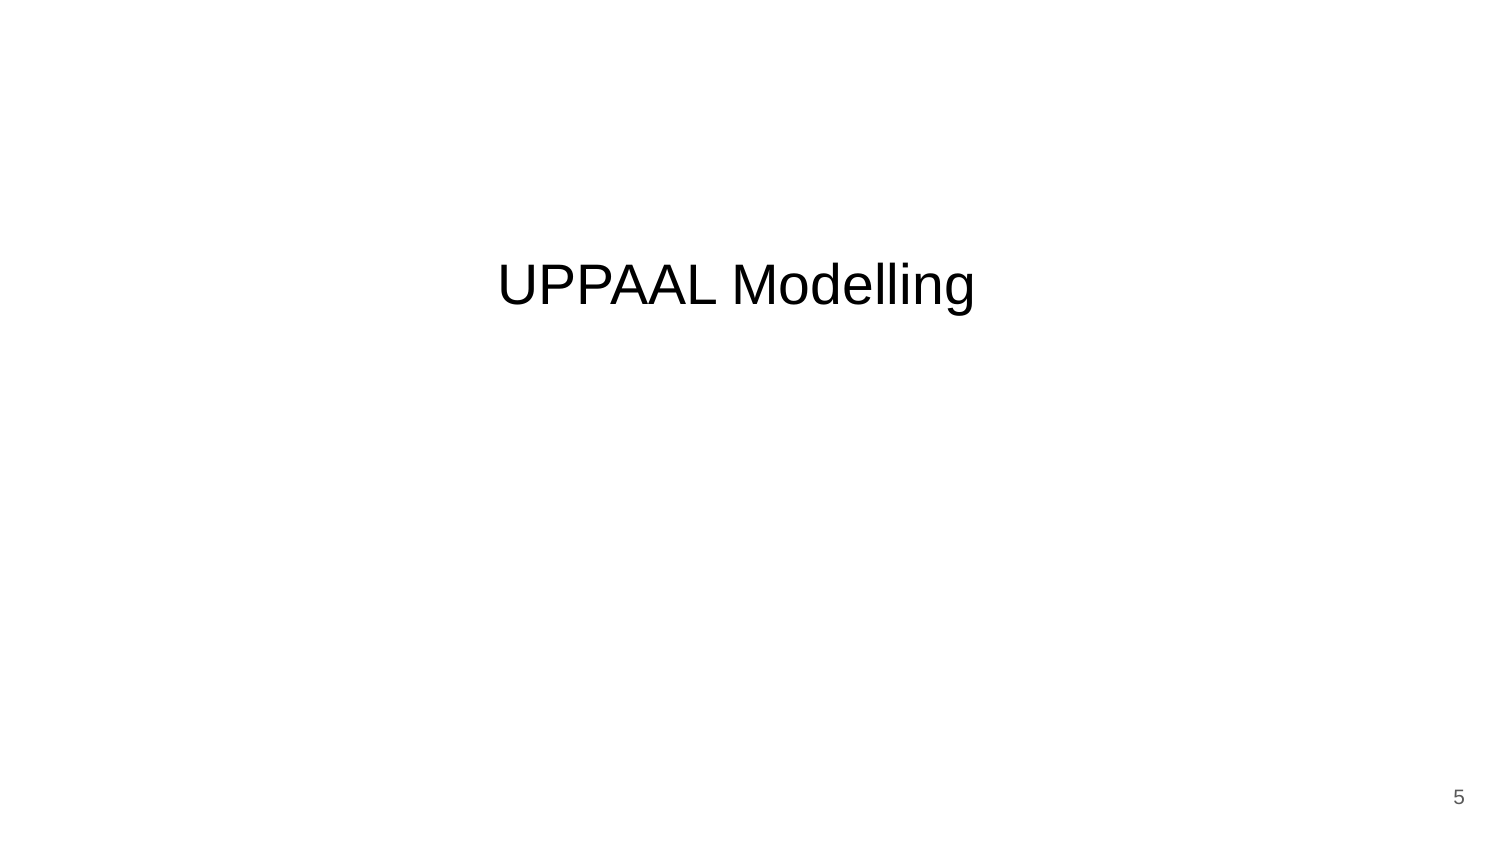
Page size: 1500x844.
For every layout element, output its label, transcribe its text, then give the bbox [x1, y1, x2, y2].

title UPPAAL Modelling [482, 237, 1325, 332]
slide_number ‹#› [1389, 764, 1480, 830]
